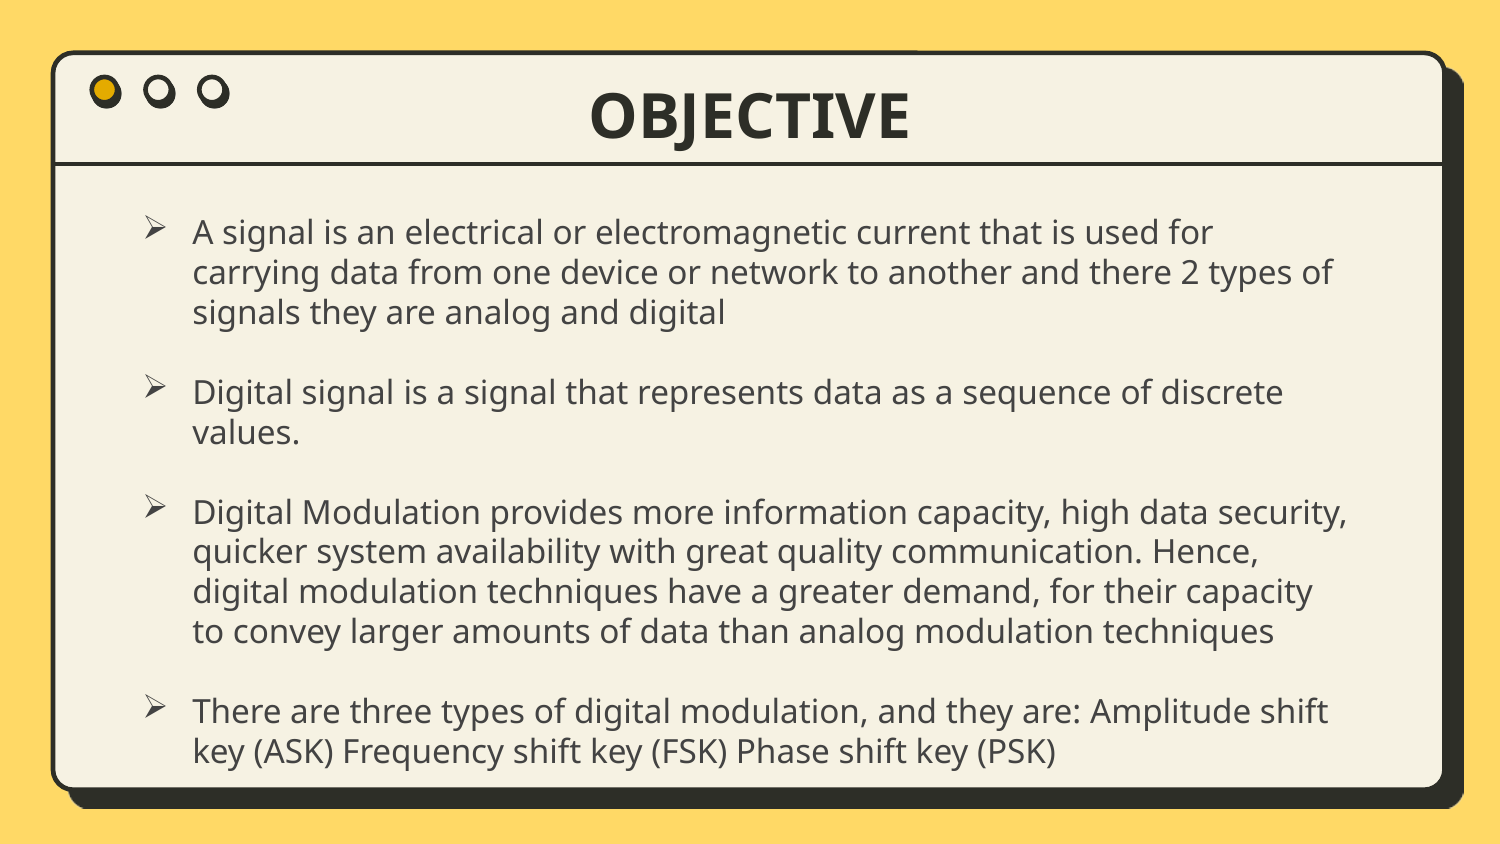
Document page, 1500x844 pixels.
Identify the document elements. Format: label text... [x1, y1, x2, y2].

title OBJECTIVE [118, 86, 1382, 167]
list A signal is an electrical or electromagnetic current that is used for carrying data from one device or network to another and there 2 types of signals they are analog and digital Digital signal is a signal that represents data as a sequence of discrete values. Digital Modulation provides more information capacity, high data security, quicker system availability with great quality communication. Hence, digital modulation techniques have a greater demand, for their capacity to convey larger amounts of data than analog modulation techniques There are three types of digital modulation, and they are: Amplitude shift key (ASK) Frequency shift key (FSK) Phase shift key (PSK) [102, 196, 1367, 757]
